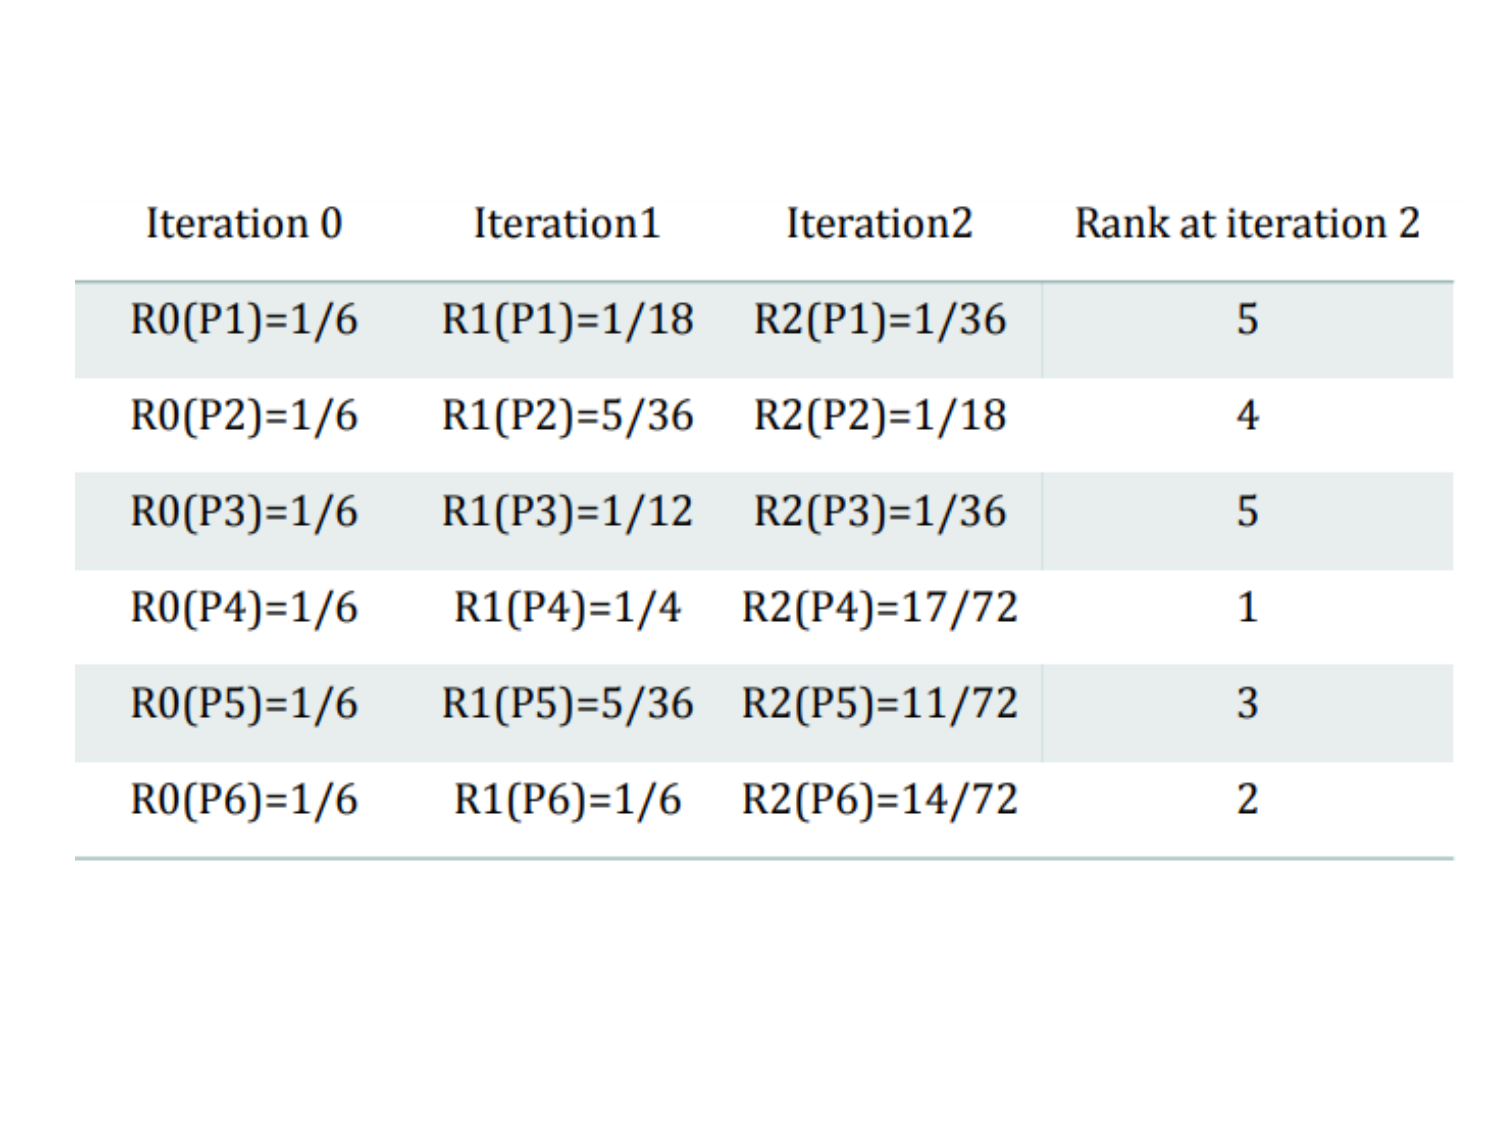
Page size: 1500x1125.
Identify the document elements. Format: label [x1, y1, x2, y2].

picture [74, 199, 1464, 863]
